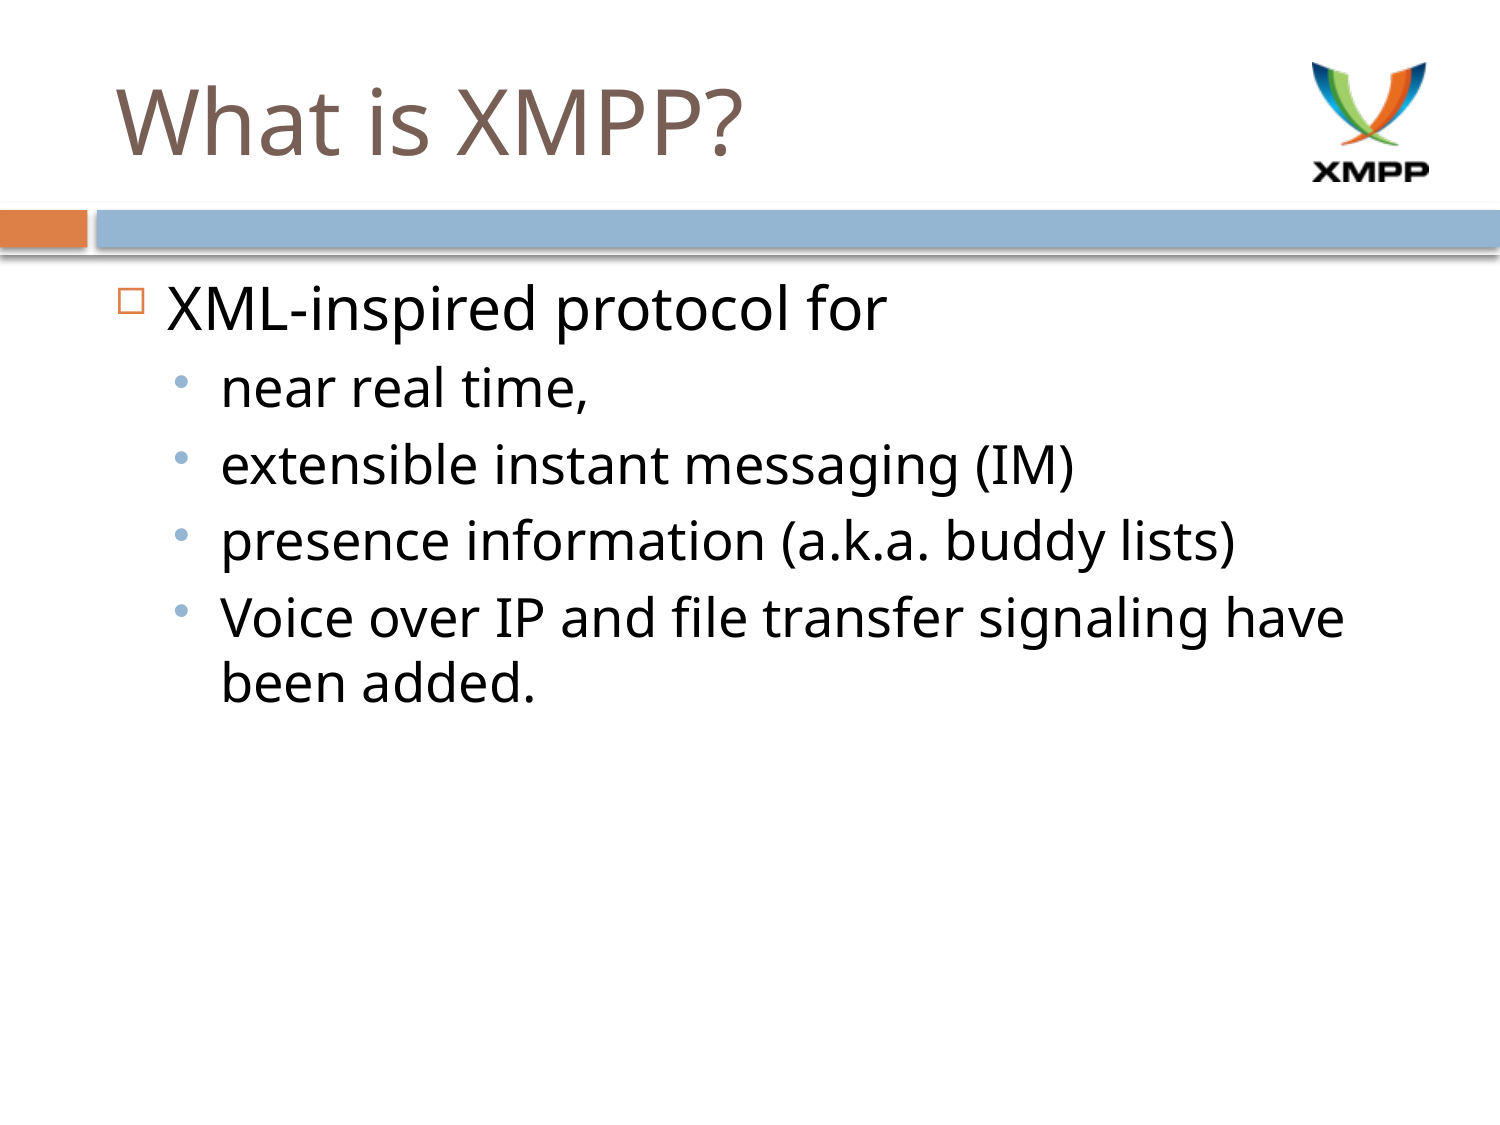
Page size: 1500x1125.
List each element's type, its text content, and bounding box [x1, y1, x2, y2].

list XML-inspired protocol for near real time, extensible instant messaging (IM) presence information (a.k.a. buddy lists) Voice over IP and file transfer signaling have been added. [100, 262, 1438, 1000]
title What is XMPP? [100, 37, 1438, 200]
picture [1312, 62, 1429, 182]
